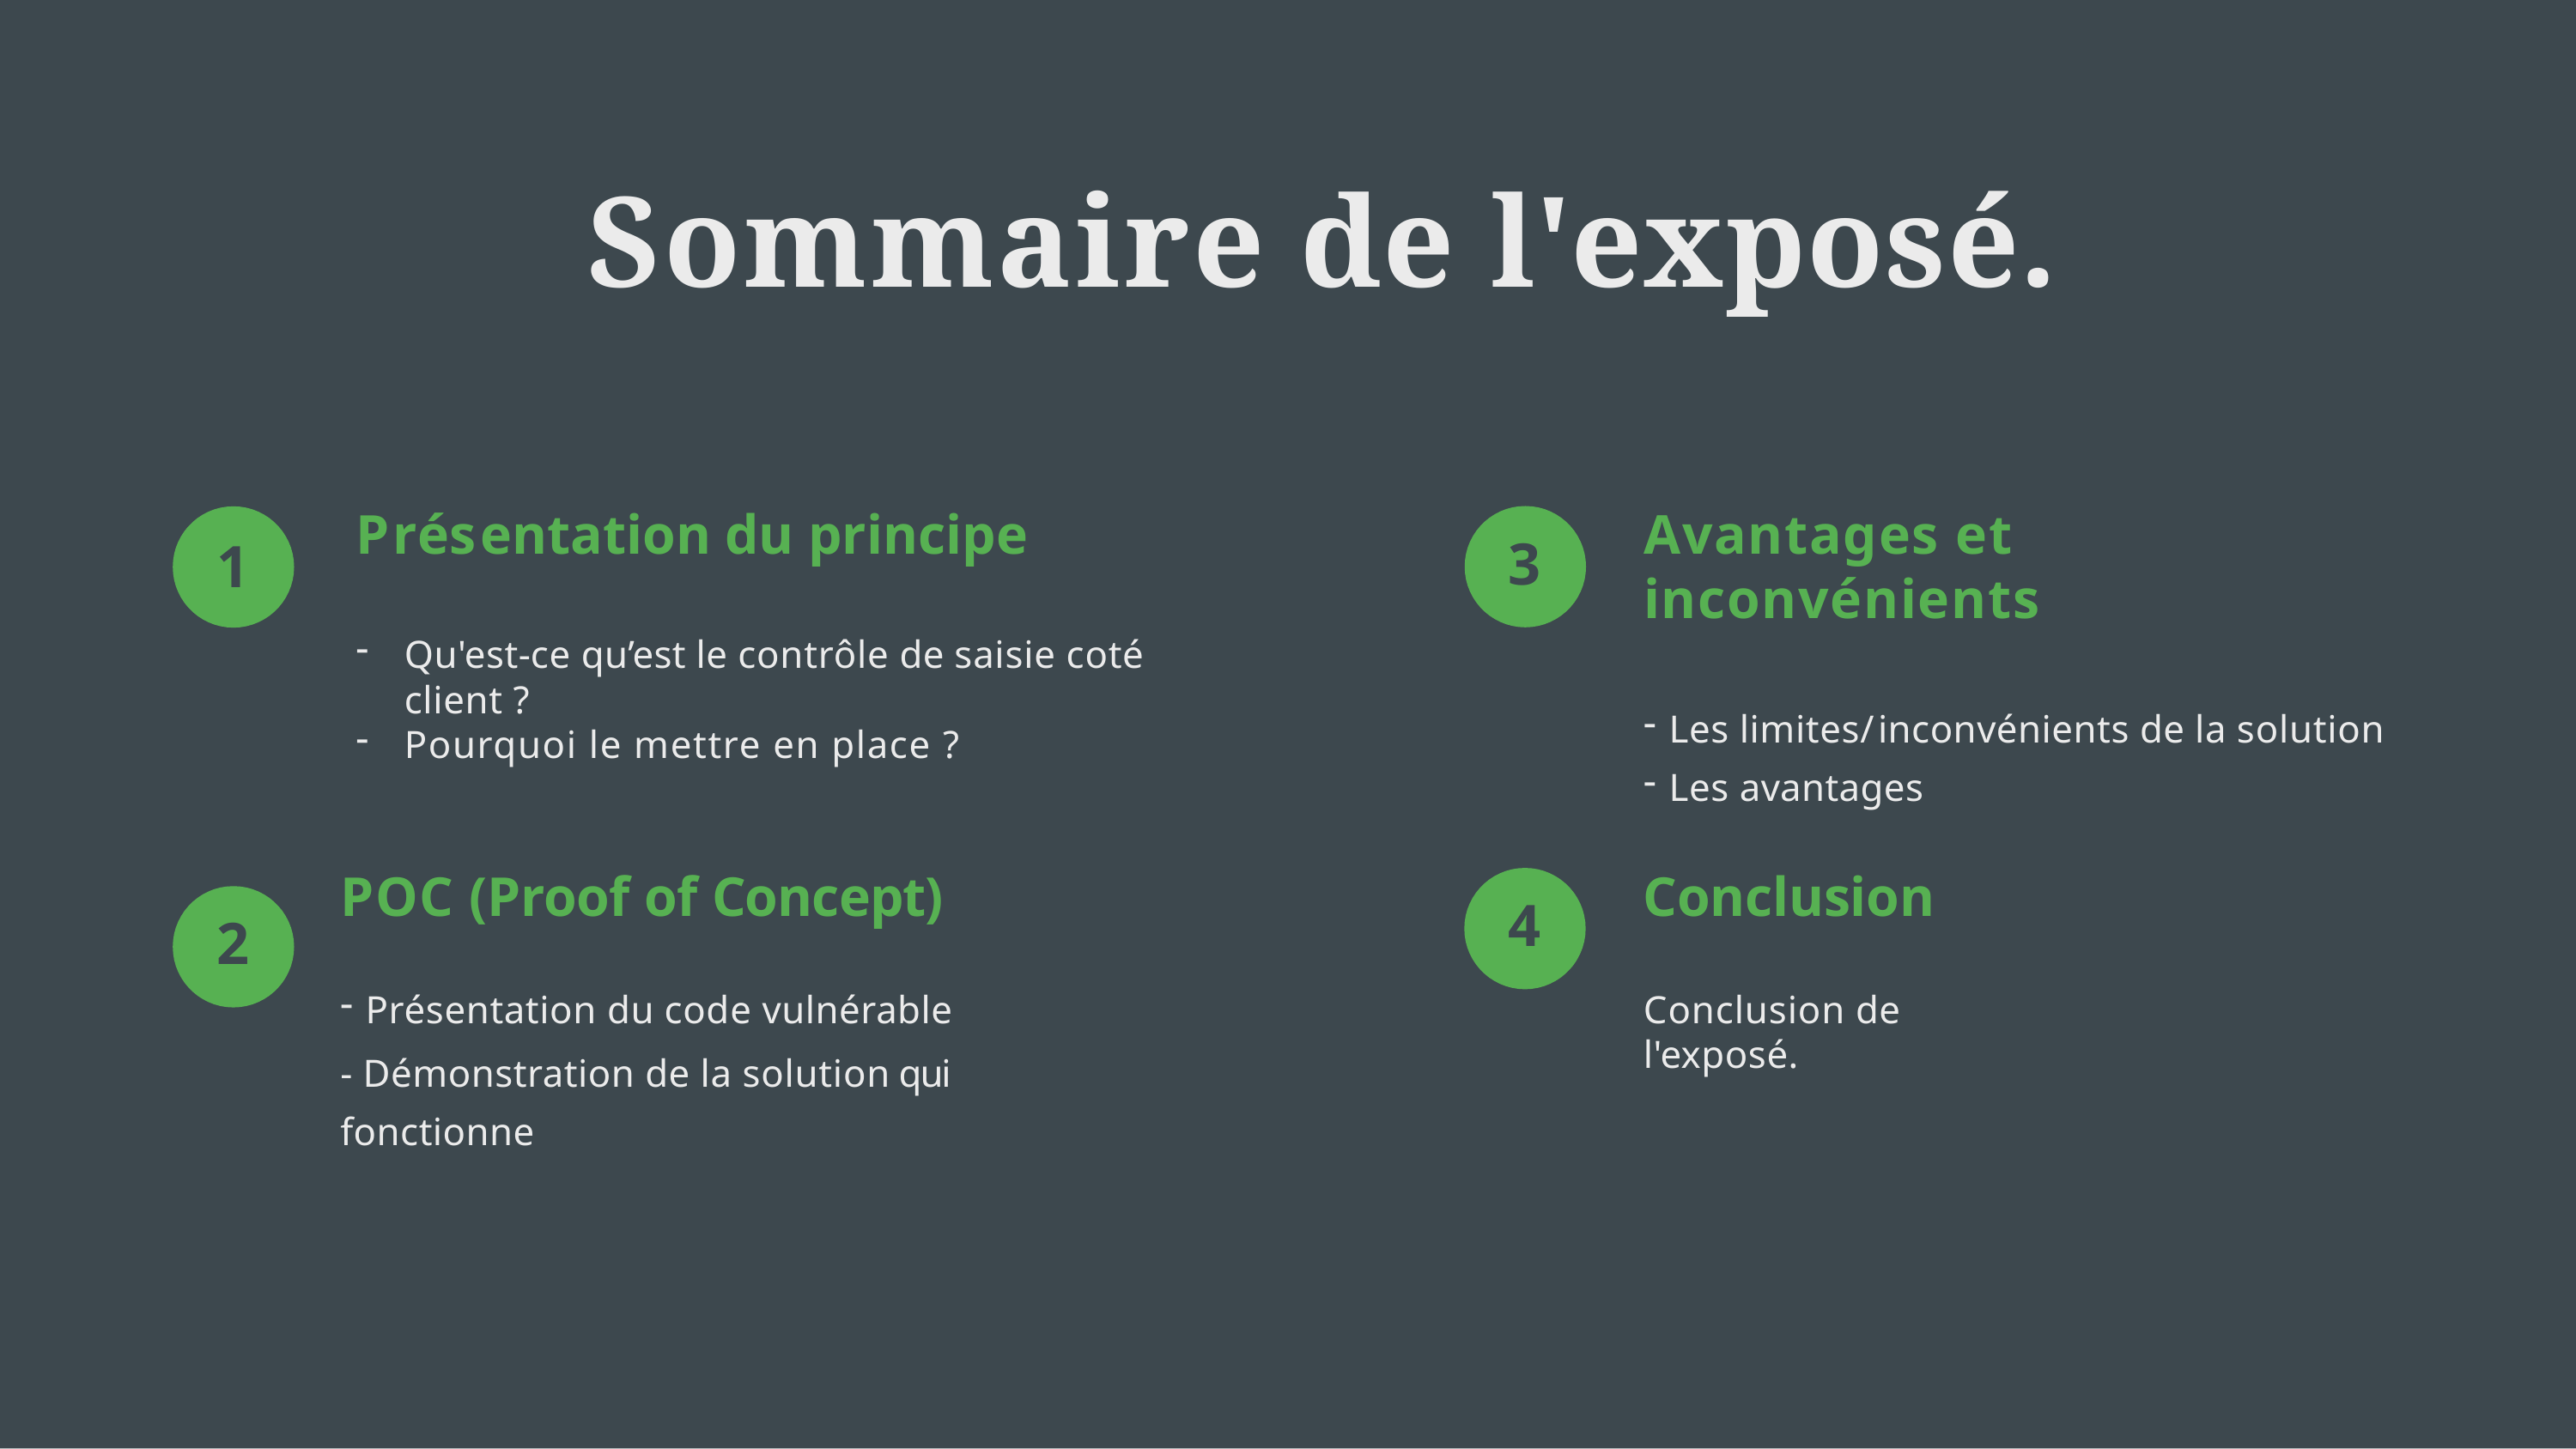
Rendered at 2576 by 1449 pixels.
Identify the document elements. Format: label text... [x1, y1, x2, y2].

text_box Conclusion Conclusion de l'exposé. [1641, 860, 2043, 1076]
text_box 2 [215, 905, 252, 976]
text_box [1464, 868, 1586, 990]
text_box [1464, 506, 1587, 627]
title Sommaire de l'exposé. [587, 160, 2469, 404]
text_box [173, 886, 295, 1008]
text_box Présentation du principe Qu'est-ce qu’est le contrôle de saisie coté client ? Pourquoi le mettre en place ? [354, 499, 1165, 767]
text_box [173, 506, 295, 628]
text_box POC (Proof of Concept) Présentation du code vulnérable - Démonstration de la solution qui fonctionne [338, 860, 1192, 1154]
text_box 1 [215, 528, 252, 599]
text_box 4 [1506, 887, 1544, 958]
text_box Avantages et inconvénients Les limites/inconvénients de la solution Les avantages [1642, 499, 2400, 809]
text_box 3 [1506, 524, 1544, 597]
